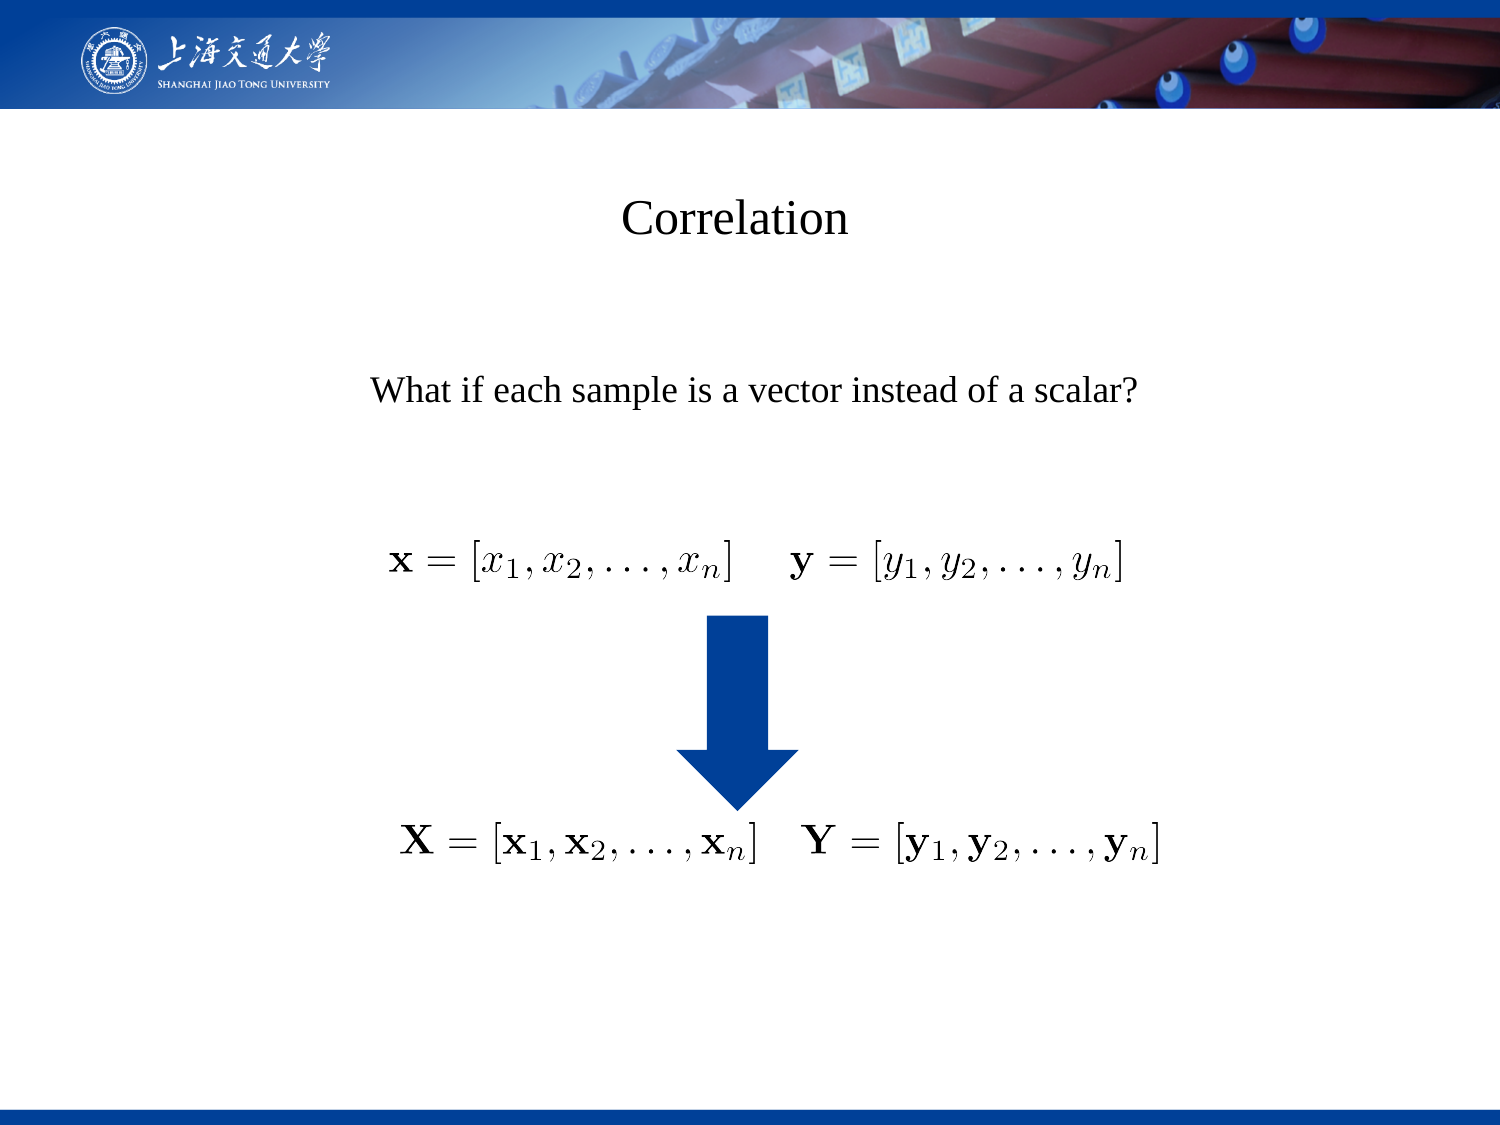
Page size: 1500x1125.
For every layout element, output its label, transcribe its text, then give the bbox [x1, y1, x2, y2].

text_box Correlation [606, 177, 865, 252]
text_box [389, 540, 1121, 583]
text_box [400, 822, 1158, 864]
picture [0, 18, 1500, 109]
text_box What if each sample is a vector instead of a scalar? [355, 357, 1155, 418]
text_box [673, 614, 802, 813]
